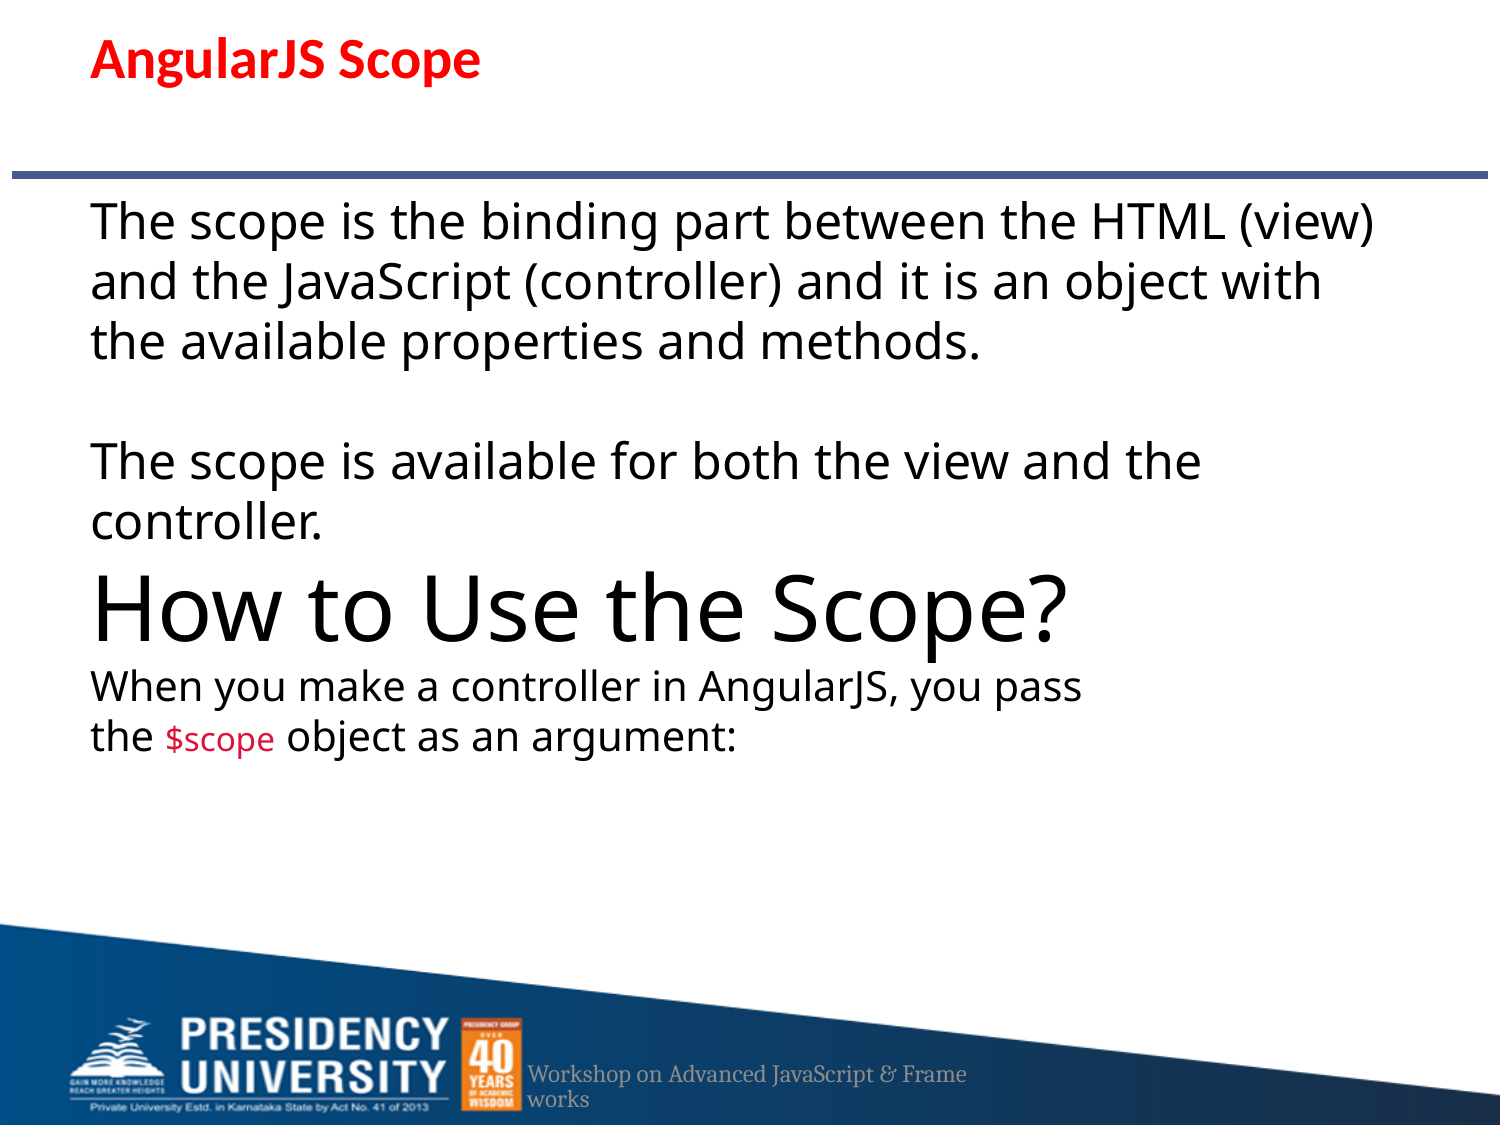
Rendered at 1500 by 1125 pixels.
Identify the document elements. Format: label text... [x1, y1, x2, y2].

footer Workshop on Advanced JavaScript & Frameworks [512, 1042, 988, 1103]
list The scope is the binding part between the HTML (view) and the JavaScript (controller) and it is an object with the available properties and methods. The scope is available for both the view and the controller. How to Use the Scope? When you make a controller in AngularJS, you pass the $scope object as an argument: [75, 182, 1425, 950]
picture [0, 921, 1500, 1125]
title AngularJS Scope [75, 50, 1425, 168]
